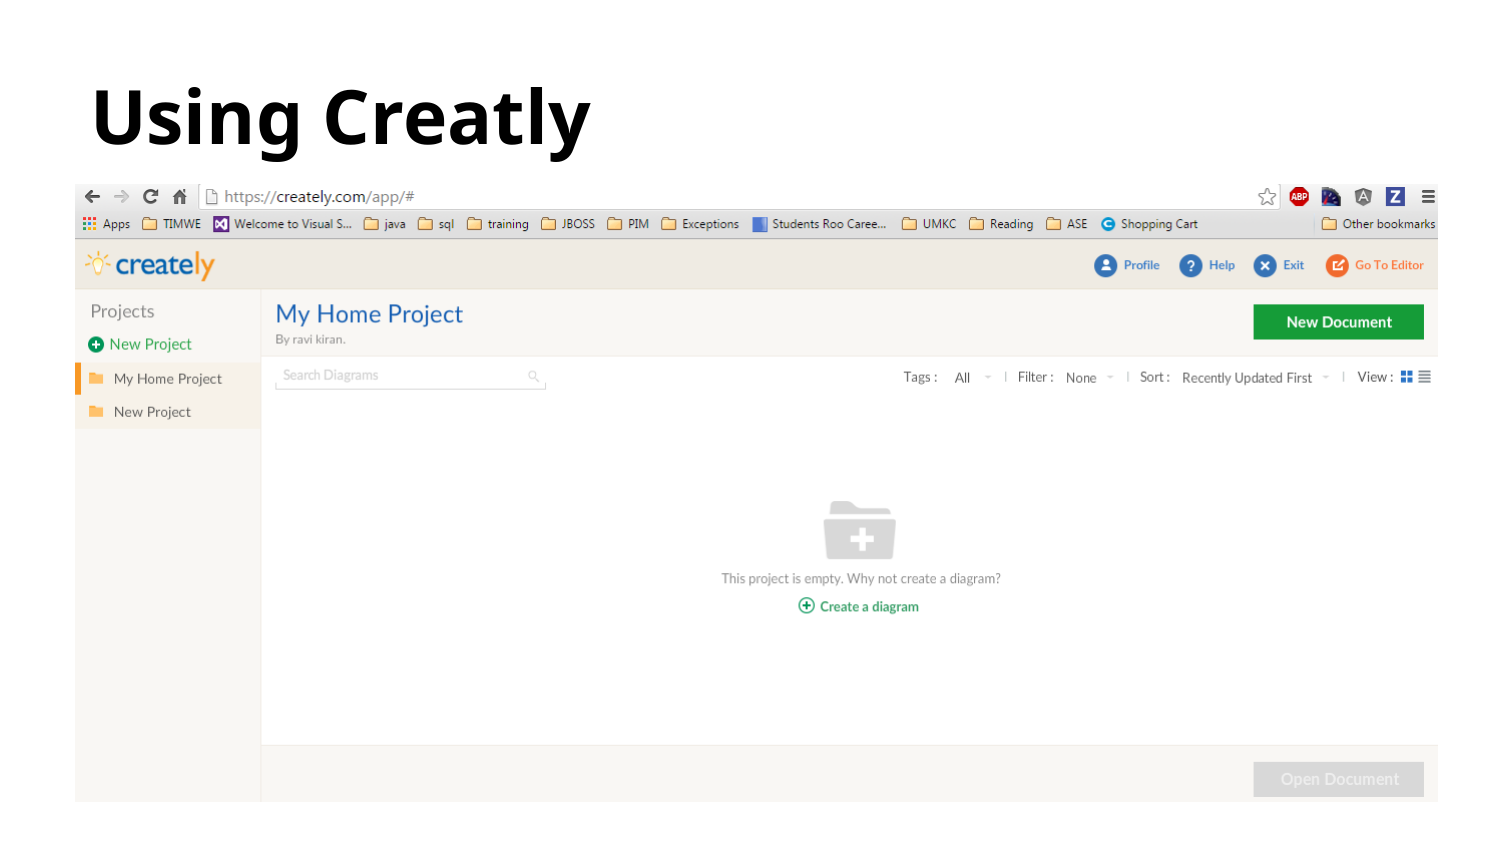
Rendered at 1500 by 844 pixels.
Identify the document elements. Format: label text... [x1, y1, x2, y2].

title Using Creatly [74, 33, 1426, 175]
picture [74, 184, 1438, 802]
